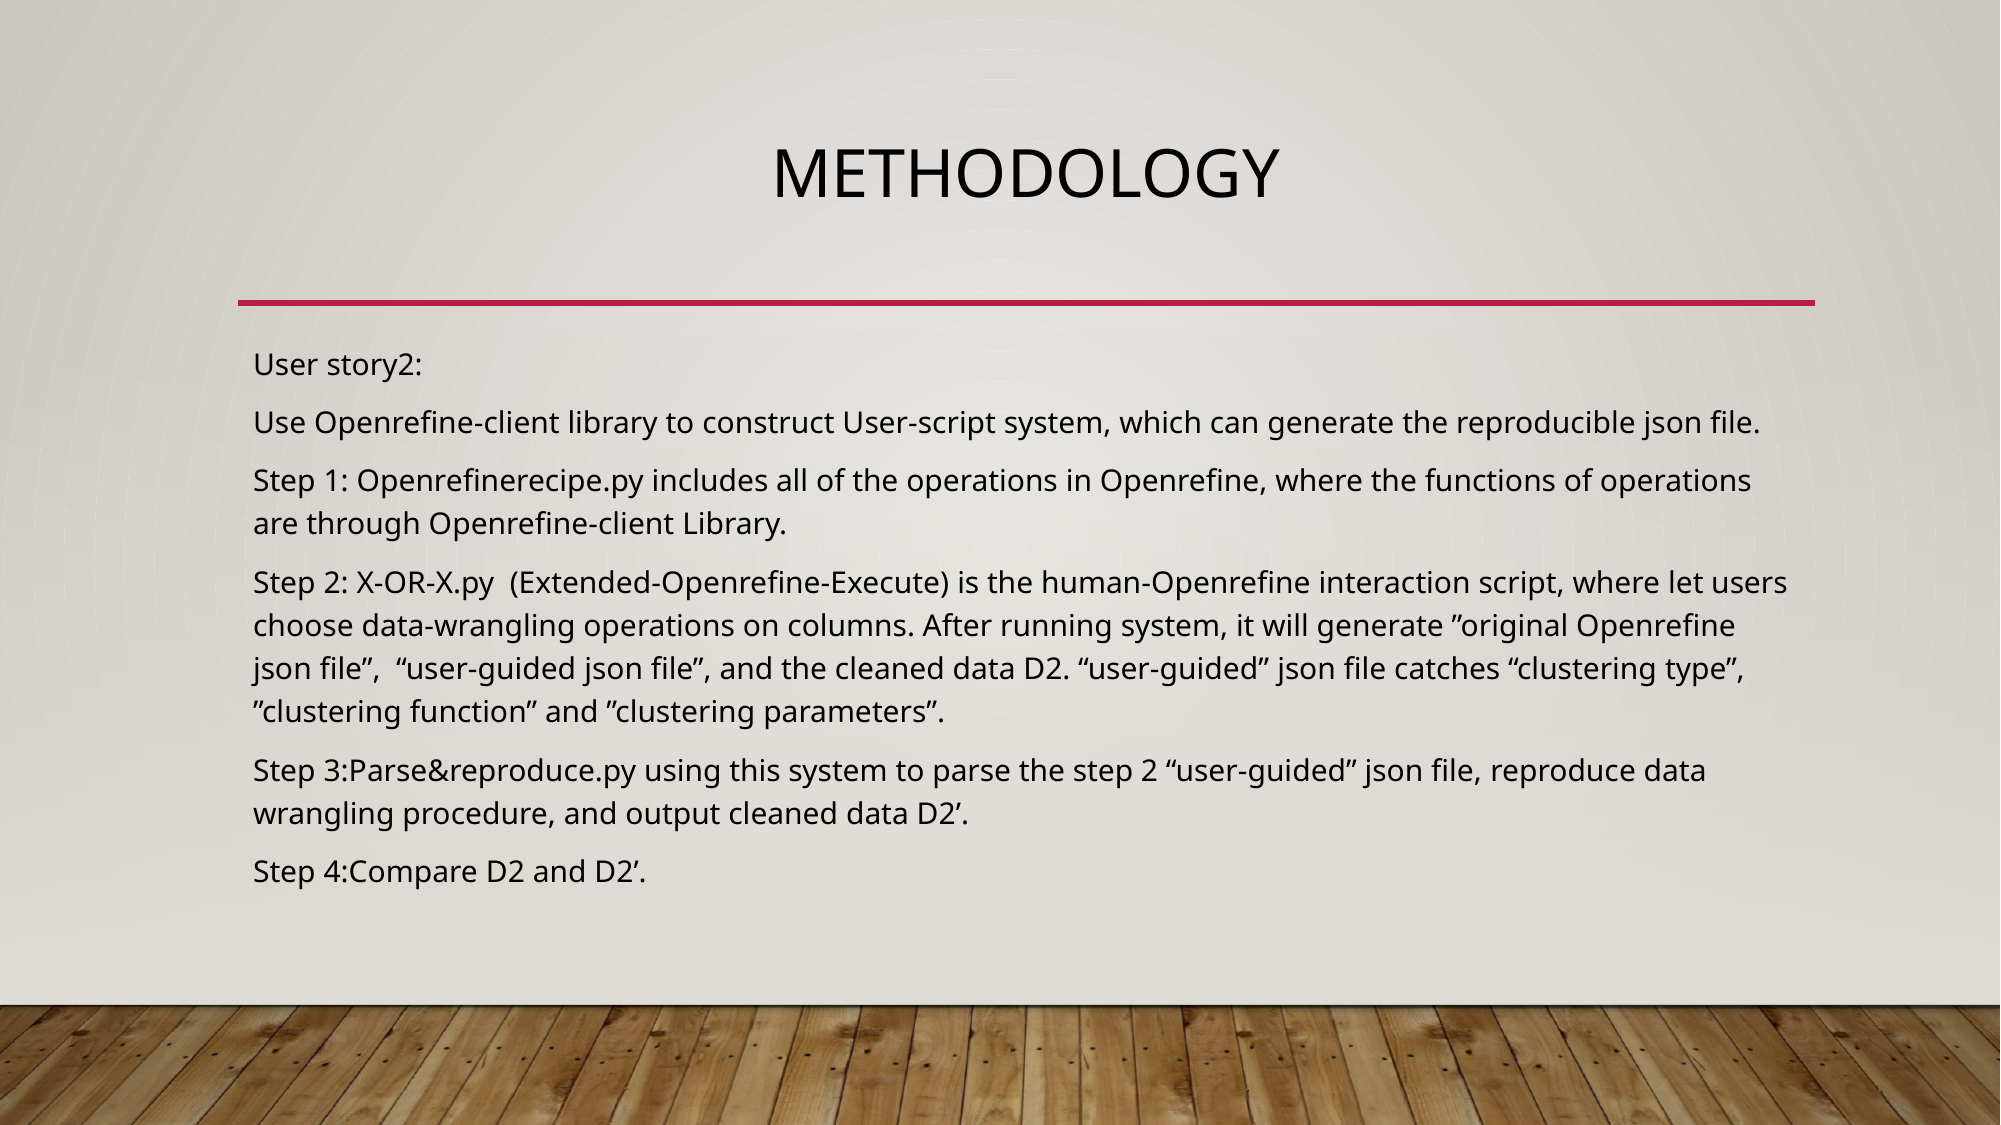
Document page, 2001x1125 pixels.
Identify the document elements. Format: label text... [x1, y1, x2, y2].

title methodology [238, 131, 1814, 305]
list User story2: Use Openrefine-client library to construct User-script system, which can generate the reproducible json file. Step 1: Openrefinerecipe.py includes all of the operations in Openrefine, where the functions of operations are through Openrefine-client Library. Step 2: X-OR-X.py (Extended-Openrefine-Execute) is the human-Openrefine interaction script, where let users choose data-wrangling operations on columns. After running system, it will generate ”original Openrefine json file”, “user-guided json file”, and the cleaned data D2. “user-guided” json file catches “clustering type”, ”clustering function” and ”clustering parameters”. Step 3:Parse&reproduce.py using this system to parse the step 2 “user-guided” json file, reproduce data wrangling procedure, and output cleaned data D2’. Step 4:Compare D2 and D2’. [238, 330, 1814, 897]
picture [0, 1005, 2000, 1125]
